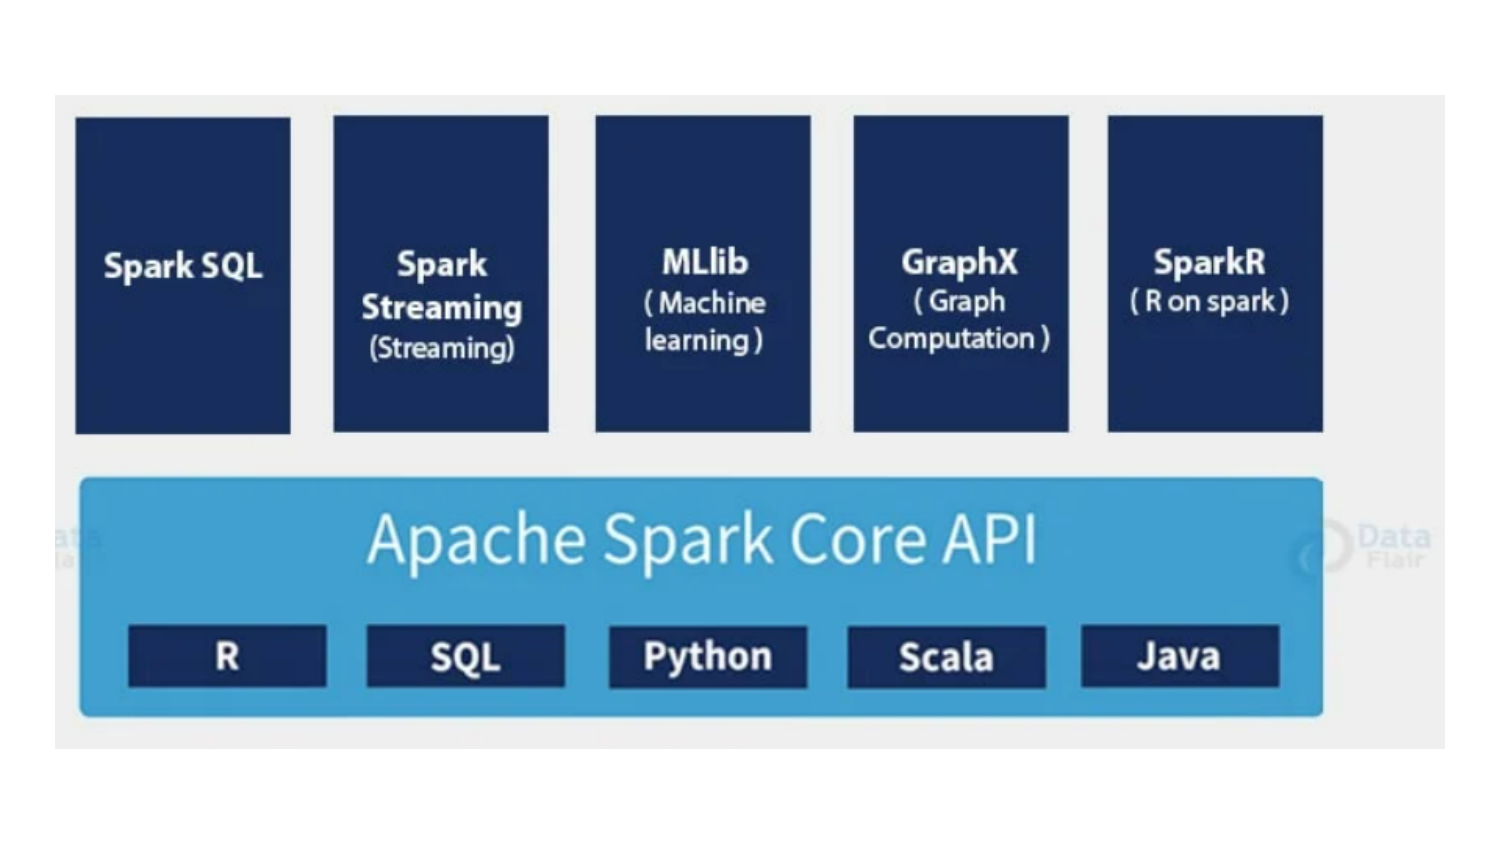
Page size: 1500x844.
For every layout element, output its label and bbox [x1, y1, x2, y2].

picture [55, 94, 1445, 749]
